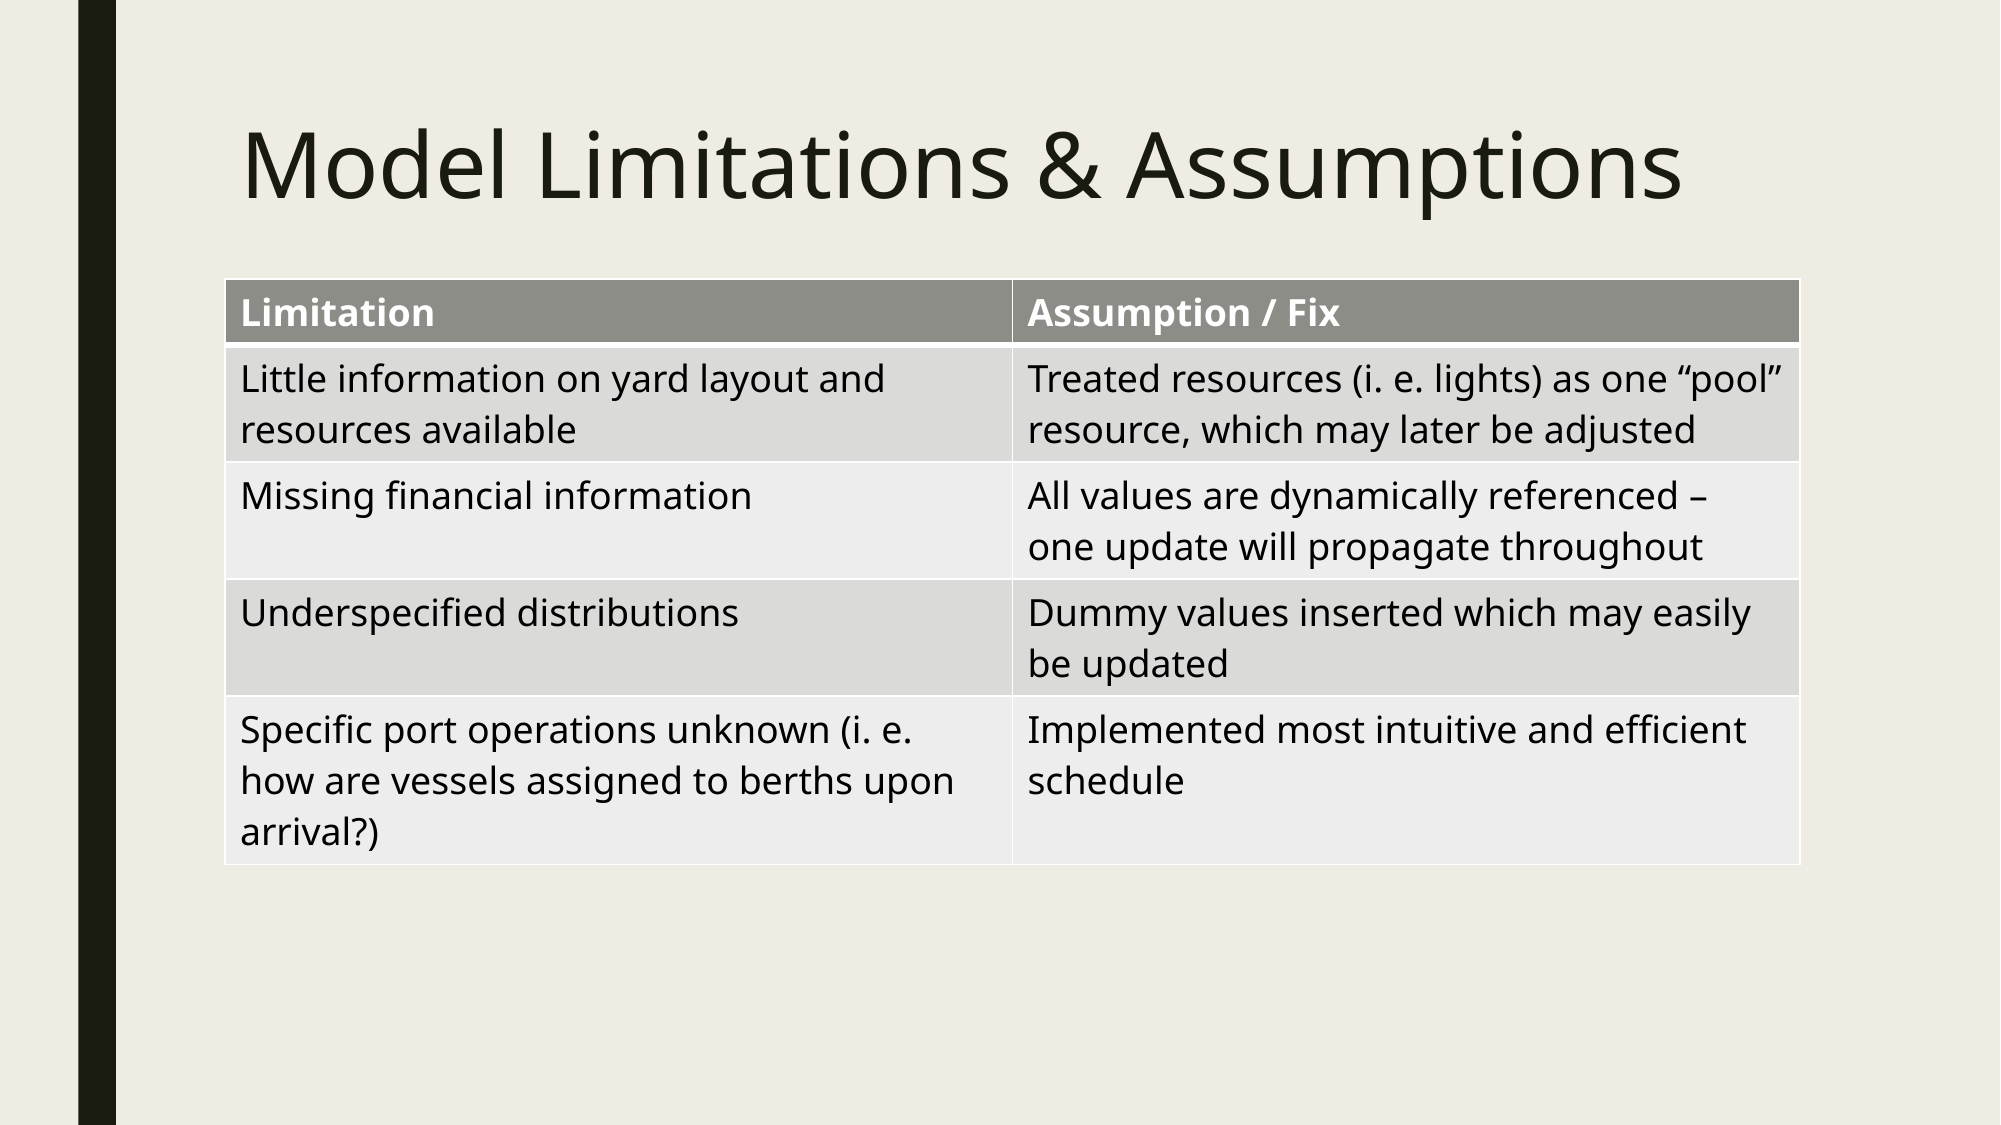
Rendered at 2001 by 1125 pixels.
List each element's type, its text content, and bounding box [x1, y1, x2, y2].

table_cell All values are dynamically referenced – one update will propagate throughout [1013, 463, 1799, 578]
table_cell Dummy values inserted which may easily be updated [1013, 580, 1799, 695]
table_cell Underspecified distributions [226, 580, 1012, 695]
title Model Limitations & Assumptions [225, 112, 1800, 278]
table_header Assumption / Fix [1013, 280, 1799, 342]
table_cell Missing financial information [226, 463, 1012, 578]
table_cell Little information on yard layout and resources available [226, 348, 1012, 461]
table_header Limitation [226, 280, 1012, 342]
table_cell Treated resources (i. e. lights) as one “pool” resource, which may later be adjusted [1013, 348, 1799, 461]
table_cell Implemented most intuitive and efficient schedule [1013, 697, 1799, 864]
table_cell Specific port operations unknown (i. e. how are vessels assigned to berths upon arrival?) [226, 697, 1012, 864]
